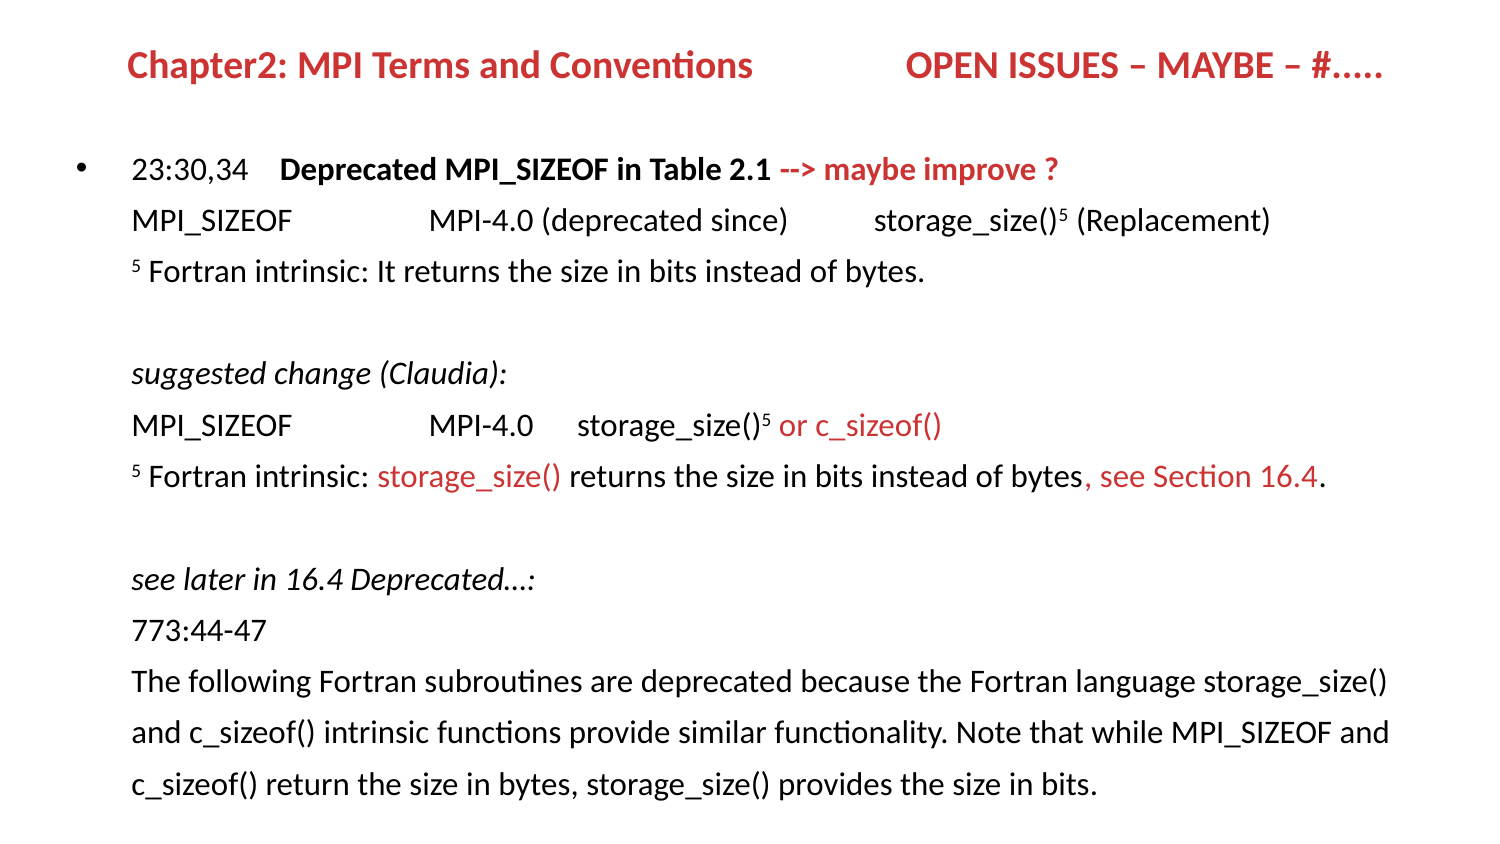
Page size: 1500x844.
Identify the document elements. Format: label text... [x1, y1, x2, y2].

list 23:30,34 Deprecated MPI_SIZEOF in Table 2.1 --> maybe improve ? MPI_SIZEOF MPI-4.0 (deprecated since) storage_size()5 (Replacement) 5 Fortran intrinsic: It returns the size in bits instead of bytes. suggested change (Claudia): MPI_SIZEOF MPI-4.0 storage_size()5 or c_sizeof() 5 Fortran intrinsic: storage_size() returns the size in bits instead of bytes, see Section 16.4. see later in 16.4 Deprecated…: 773:44-47 The following Fortran subroutines are deprecated because the Fortran language storage_size() and c_sizeof() intrinsic functions provide similar functionality. Note that while MPI_SIZEOF and c_sizeof() return the size in bytes, storage_size() provides the size in bits. [60, 127, 1495, 844]
list Chapter2: MPI Terms and Conventions OPEN ISSUES – MAYBE – #..... [112, 31, 1442, 94]
